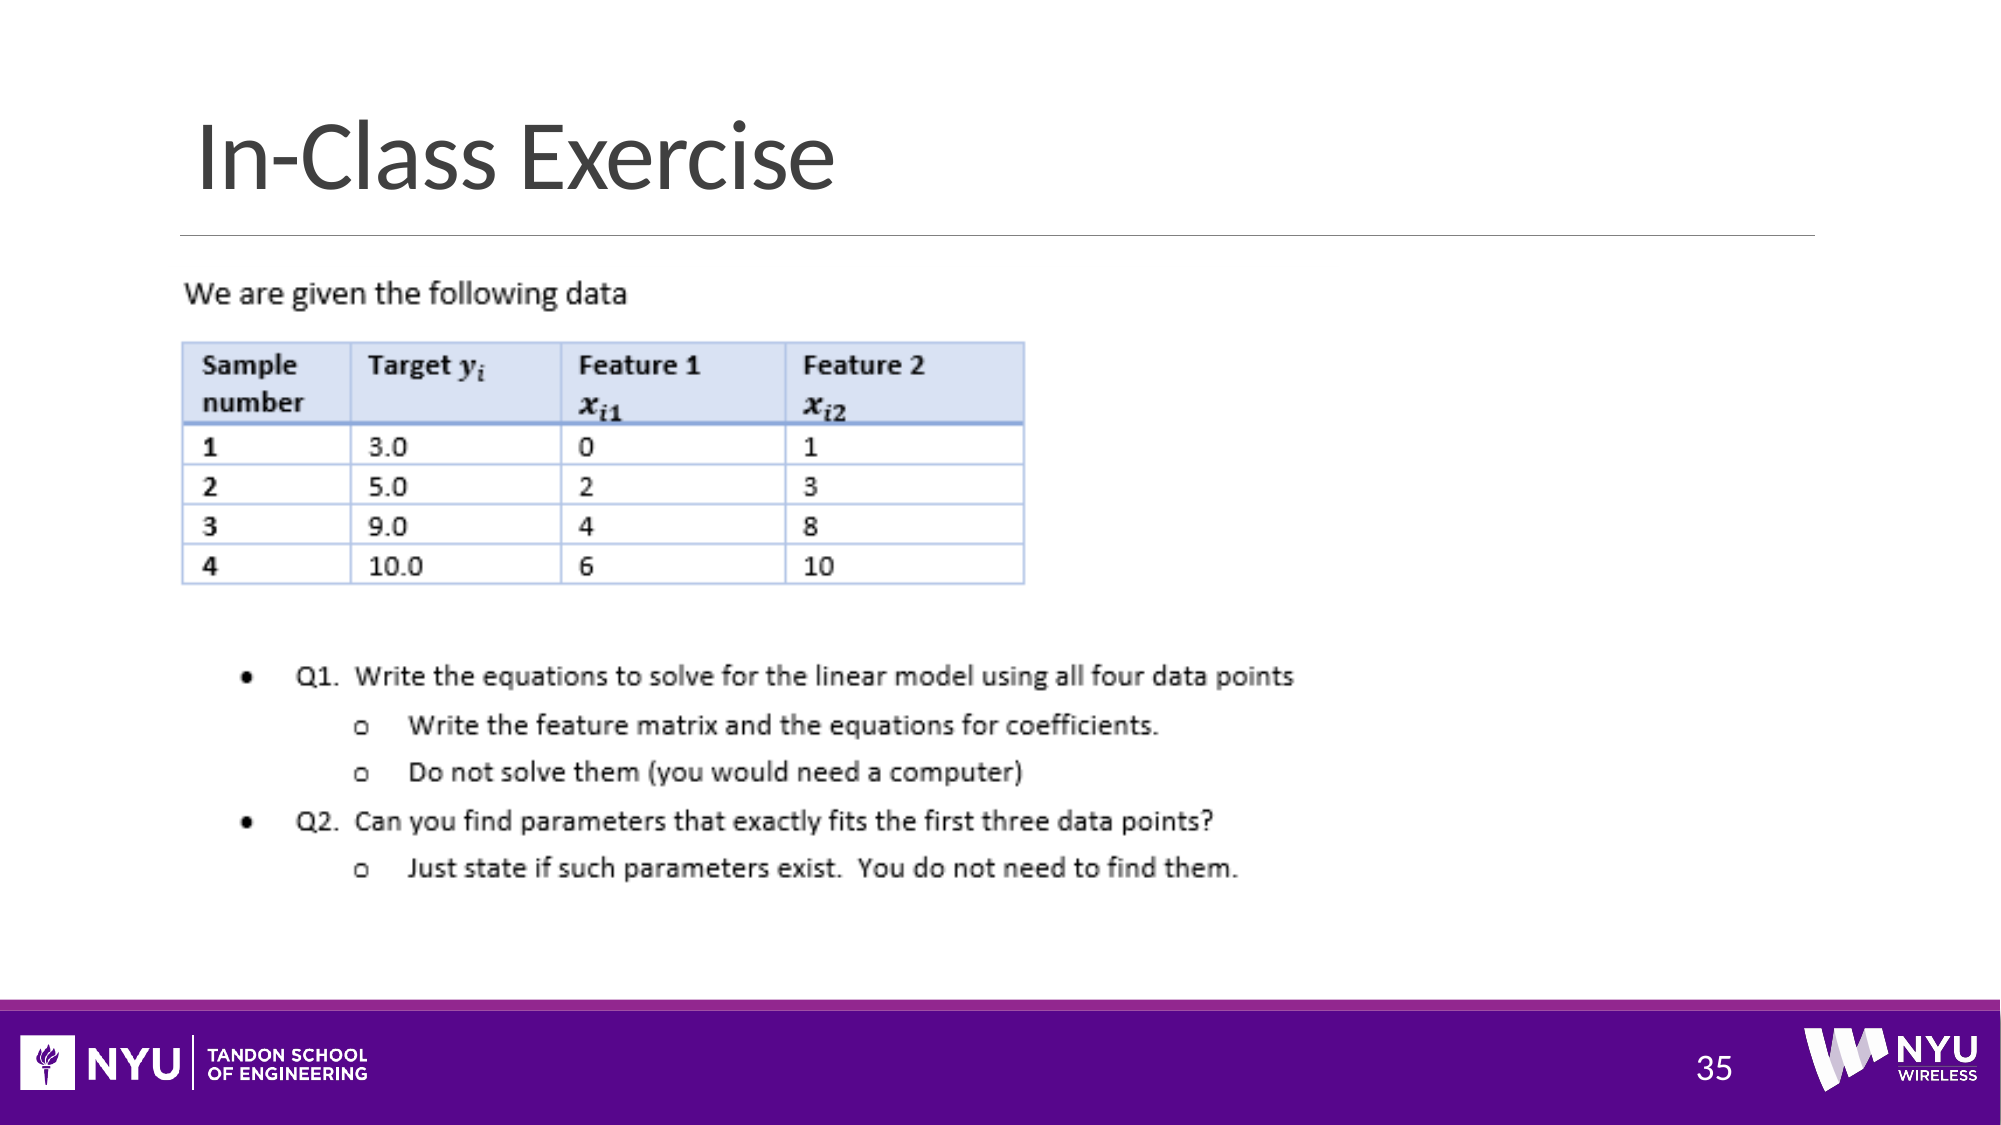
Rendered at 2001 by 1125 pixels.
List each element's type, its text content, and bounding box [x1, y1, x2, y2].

slide_number 35 [1533, 1035, 1749, 1096]
title In-Class Exercise [180, 47, 1830, 218]
picture [167, 264, 1340, 907]
